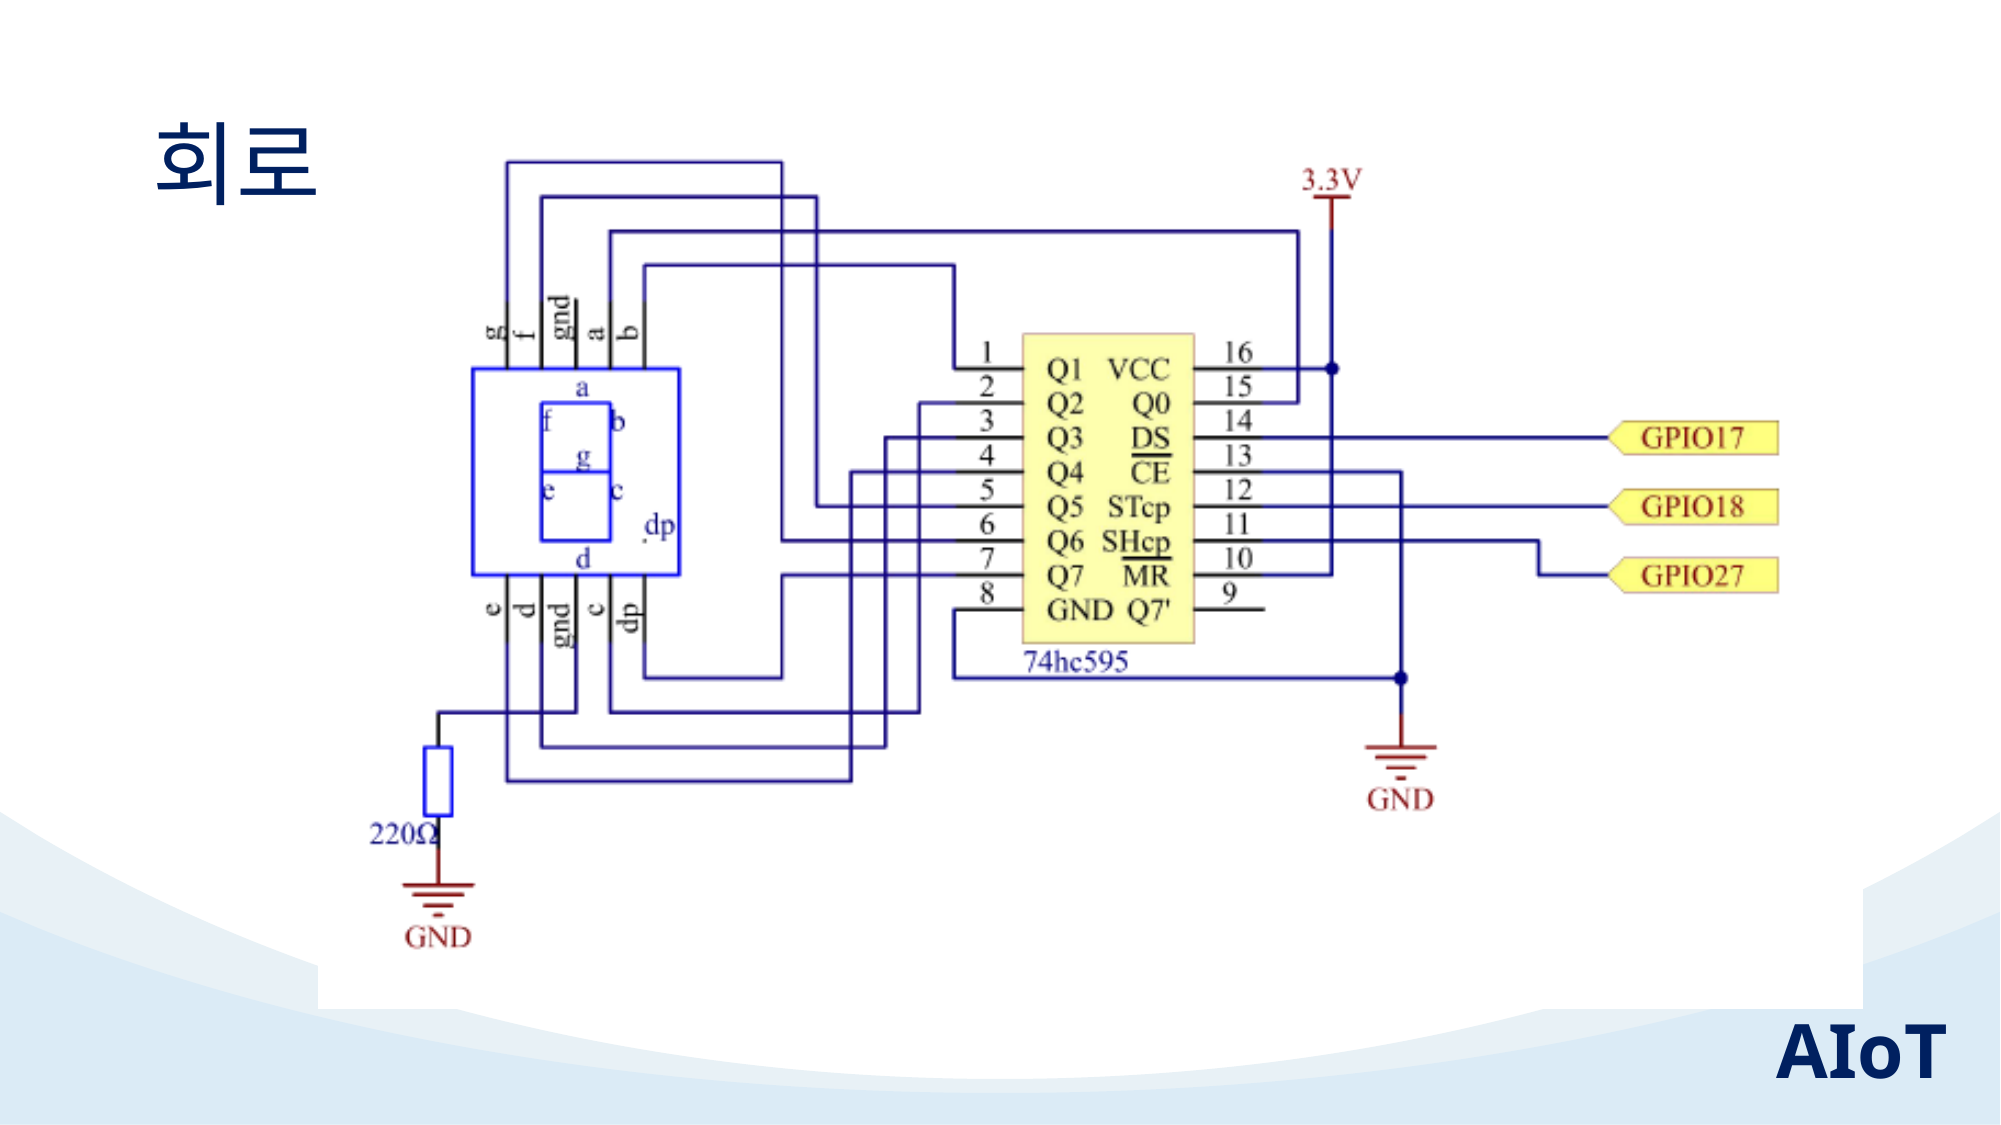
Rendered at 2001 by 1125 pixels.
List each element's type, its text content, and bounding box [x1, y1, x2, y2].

title 회로 [137, 59, 1863, 278]
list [318, 116, 1863, 1009]
